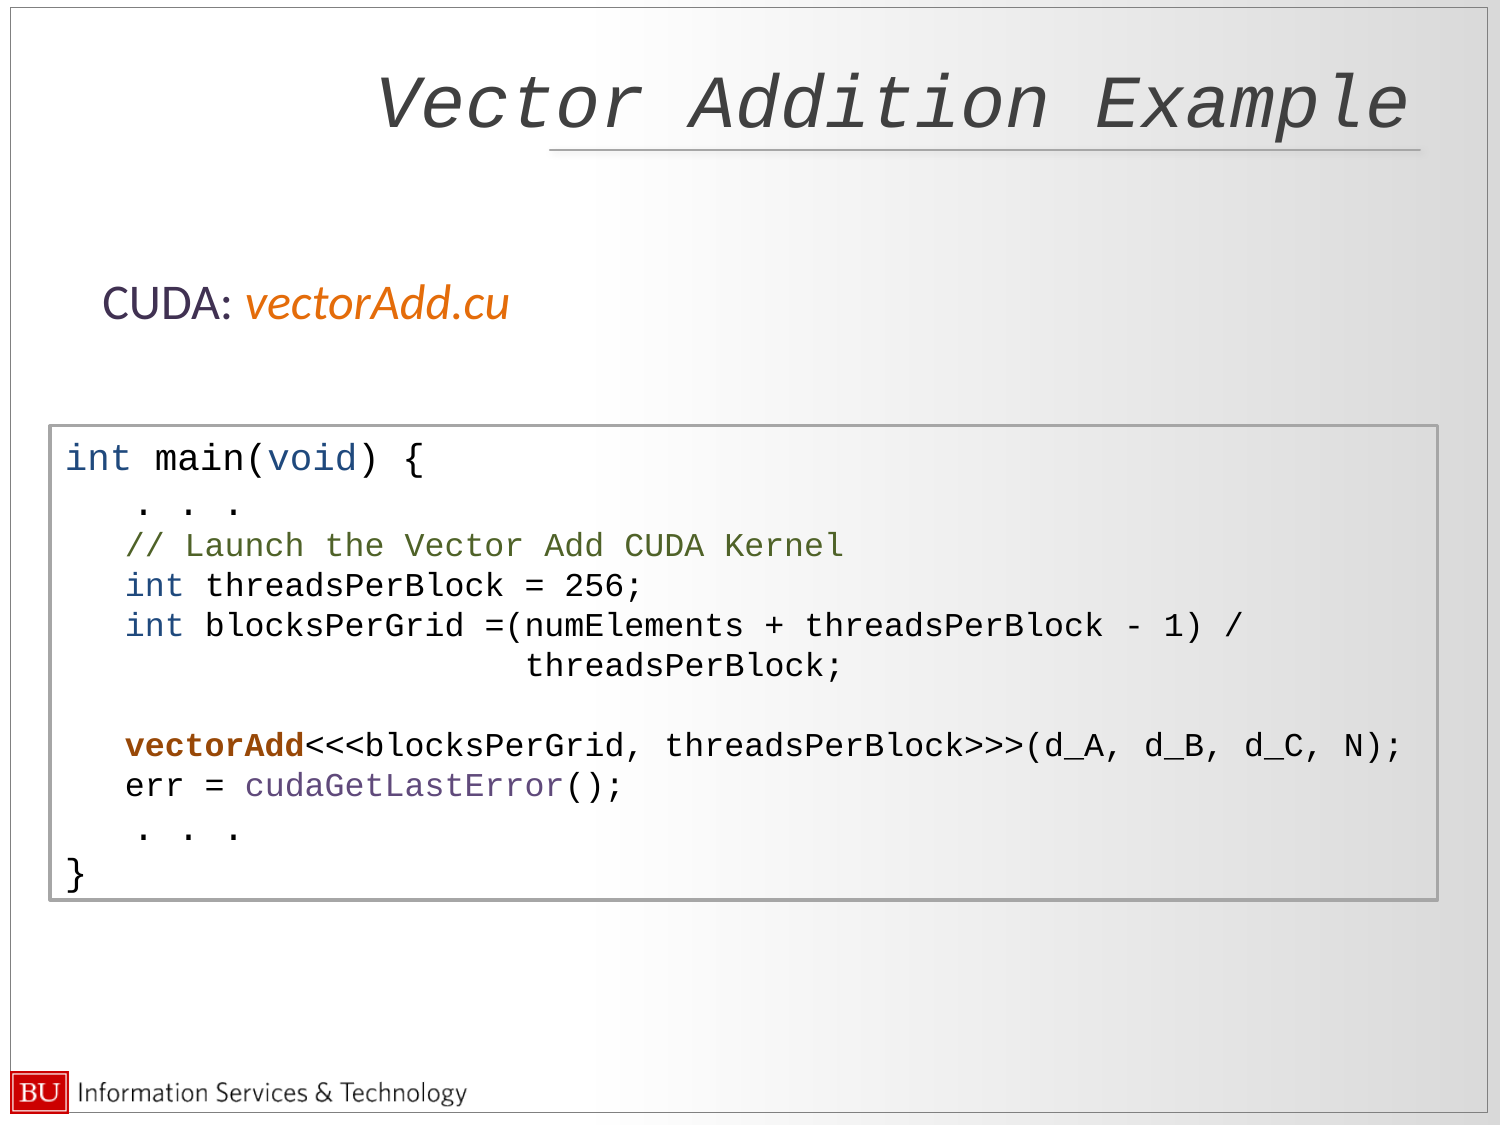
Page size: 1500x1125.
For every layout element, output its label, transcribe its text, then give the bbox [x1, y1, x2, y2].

text_box Vector Addition Example [74, 45, 1425, 233]
text_box int main(void) { . . . // Launch the Vector Add CUDA Kernel int threadsPerBlock = 256; int blocksPerGrid =(numElements + threadsPerBlock - 1) / threadsPerBlock; vectorAdd<<<blocksPerGrid, threadsPerBlock>>>(d_A, d_B, d_C, N); err = cudaGetLastError(); . . . } [50, 425, 1438, 901]
text_box CUDA: vectorAdd.cu [87, 262, 1438, 425]
picture [10, 1071, 476, 1115]
text_box [9, 6, 1490, 1114]
